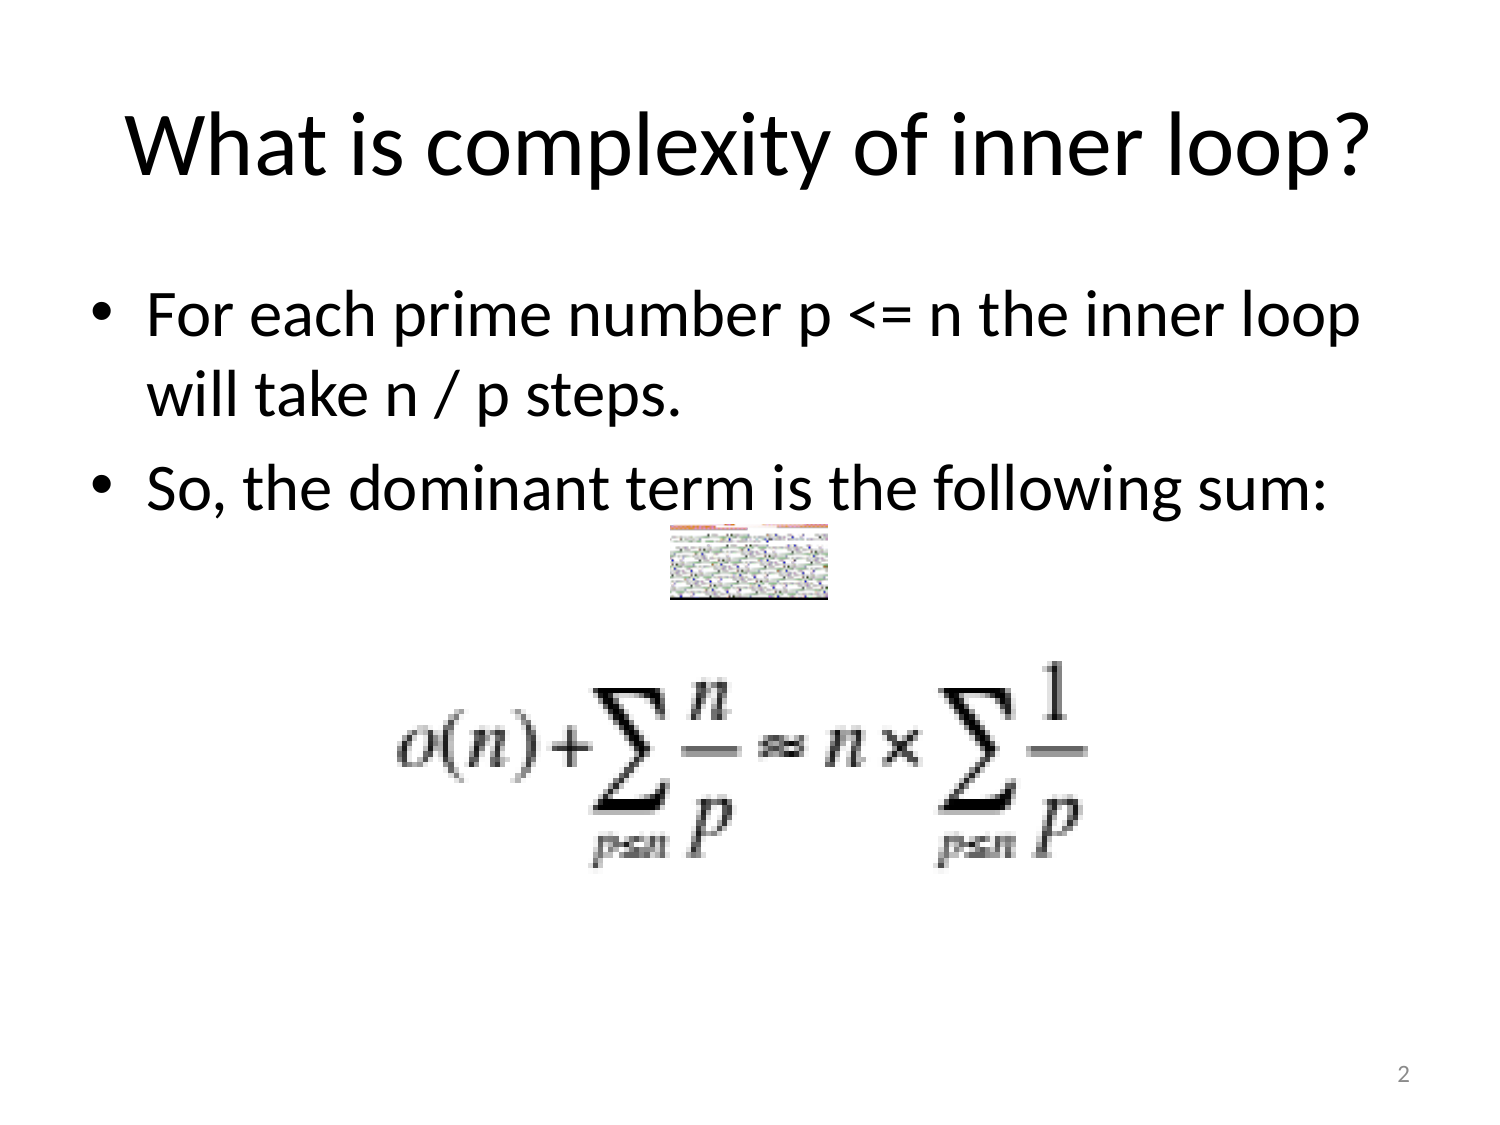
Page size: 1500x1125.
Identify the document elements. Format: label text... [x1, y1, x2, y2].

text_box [387, 635, 1094, 881]
title What is complexity of inner loop? [75, 45, 1425, 233]
slide_number 2 [1074, 1042, 1425, 1103]
list For each prime number p <= n the inner loop will take n / p steps. So, the dominant term is the following sum: [75, 262, 1425, 572]
picture [670, 524, 828, 601]
